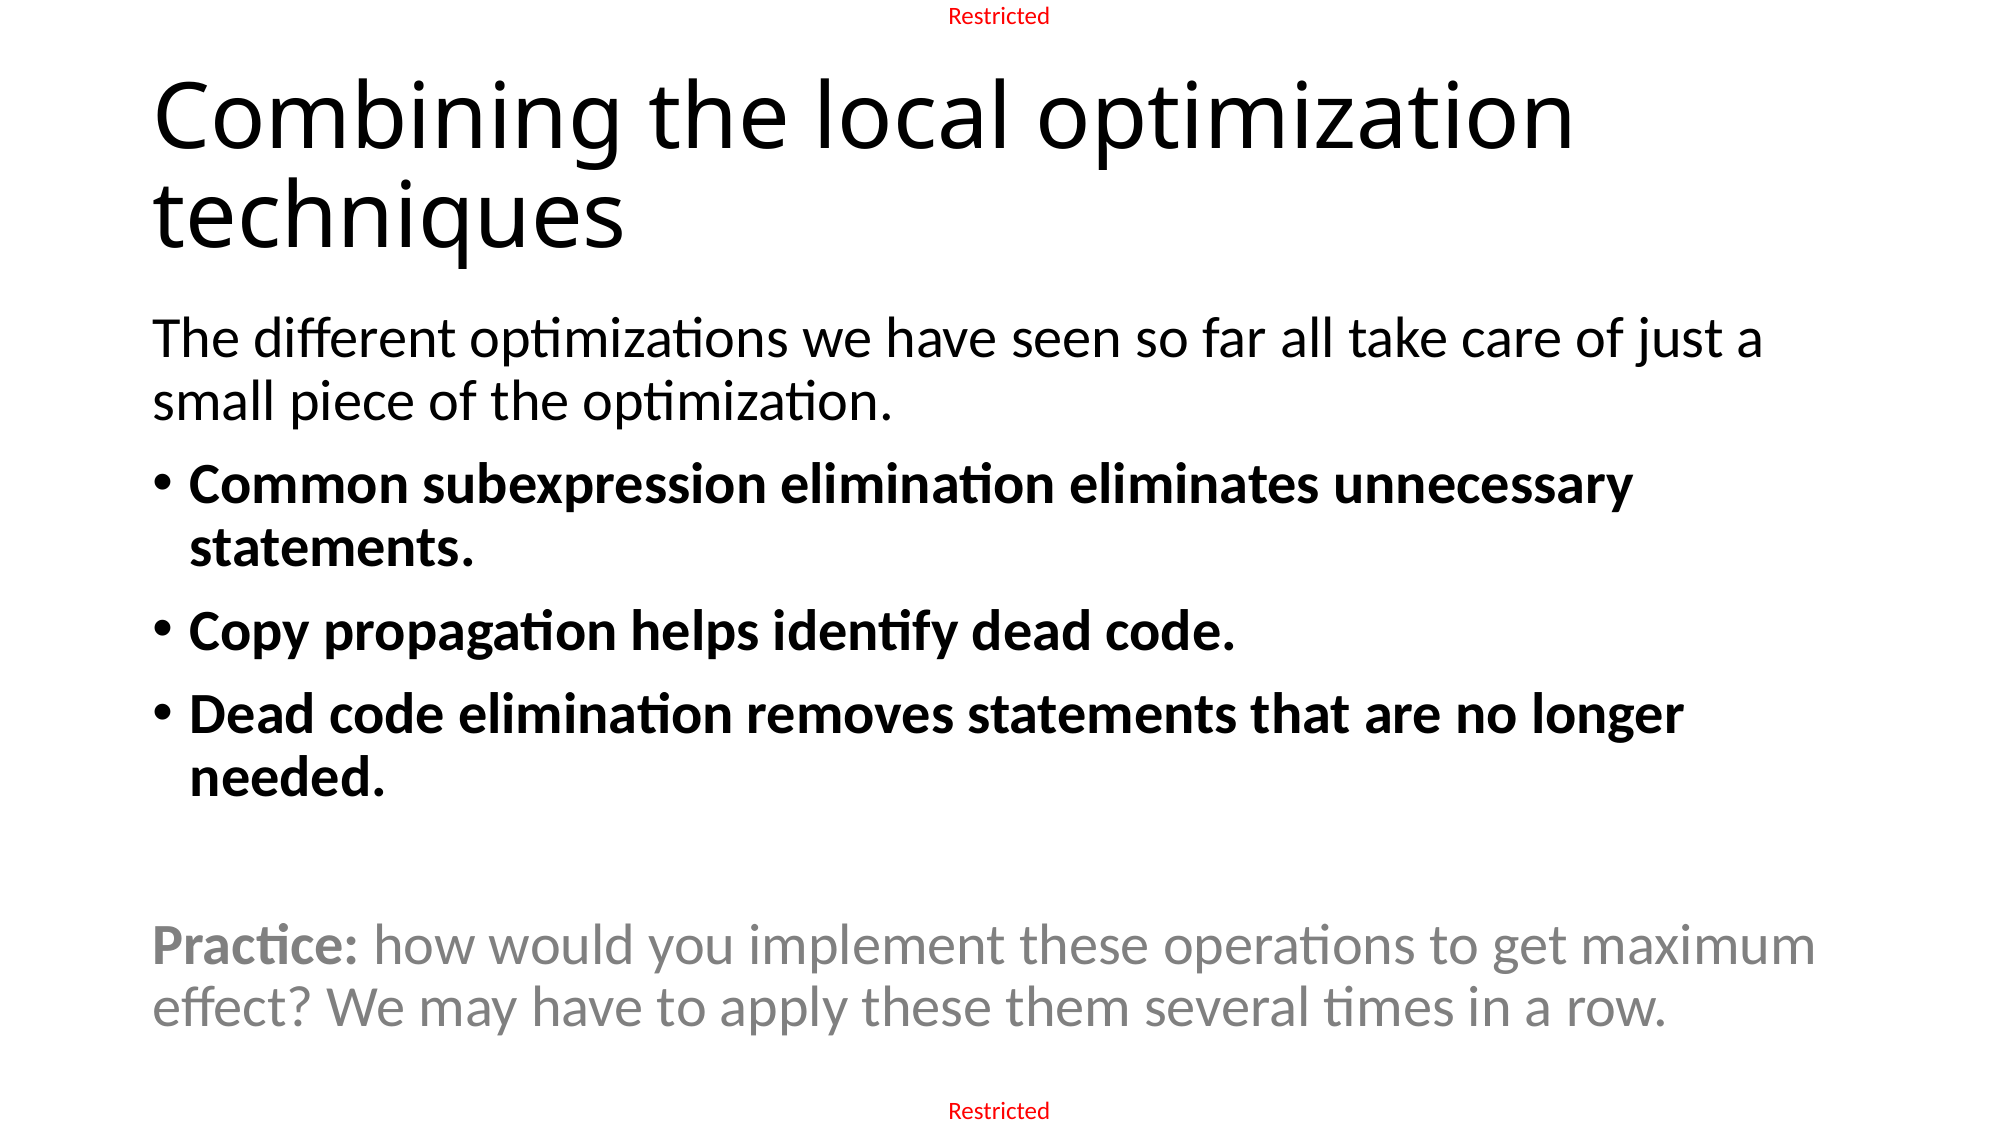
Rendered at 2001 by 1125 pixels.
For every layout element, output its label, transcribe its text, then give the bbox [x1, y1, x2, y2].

title Combining the local optimization techniques [137, 59, 1863, 278]
list The different optimizations we have seen so far all take care of just a small piece of the optimization. Common subexpression elimination eliminates unnecessary statements. Copy propagation helps identify dead code. Dead code elimination removes statements that are no longer needed. Practice: how would you implement these operations to get maximum effect? We may have to apply these them several times in a row. [137, 299, 1863, 1125]
